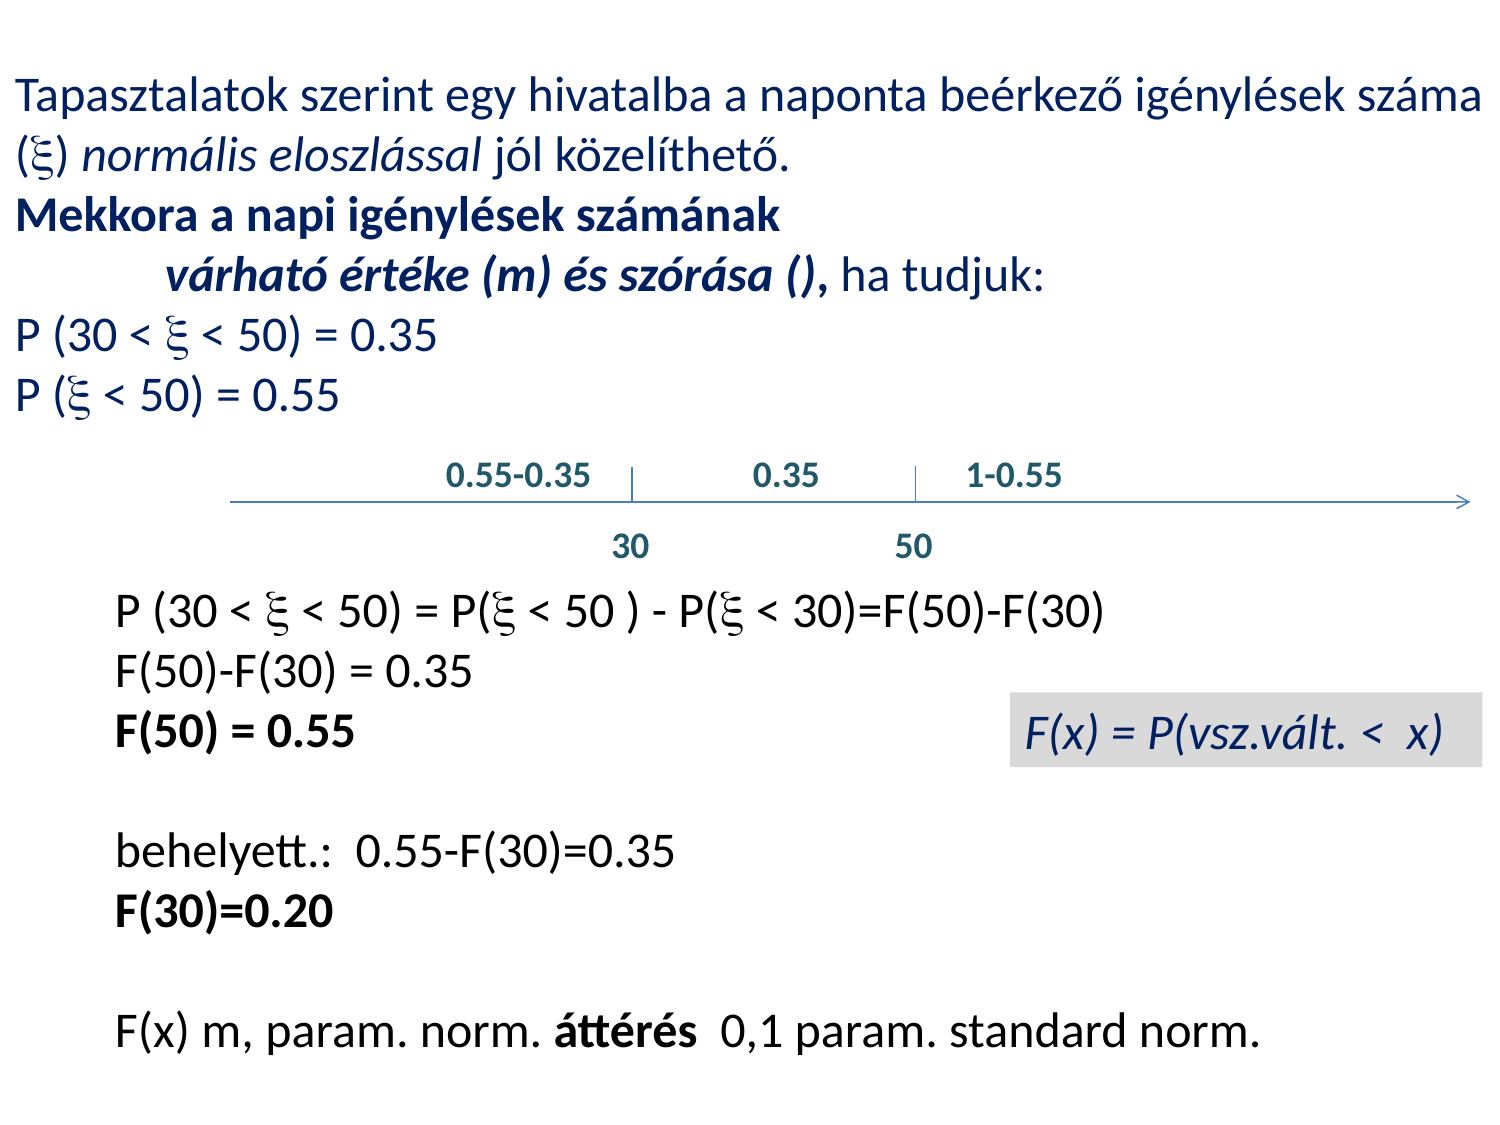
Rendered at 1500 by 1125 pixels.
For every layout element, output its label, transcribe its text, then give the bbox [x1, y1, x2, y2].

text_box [229, 442, 1471, 575]
text_box F(x) = P(vsz.vált. < x) [1009, 692, 1483, 768]
